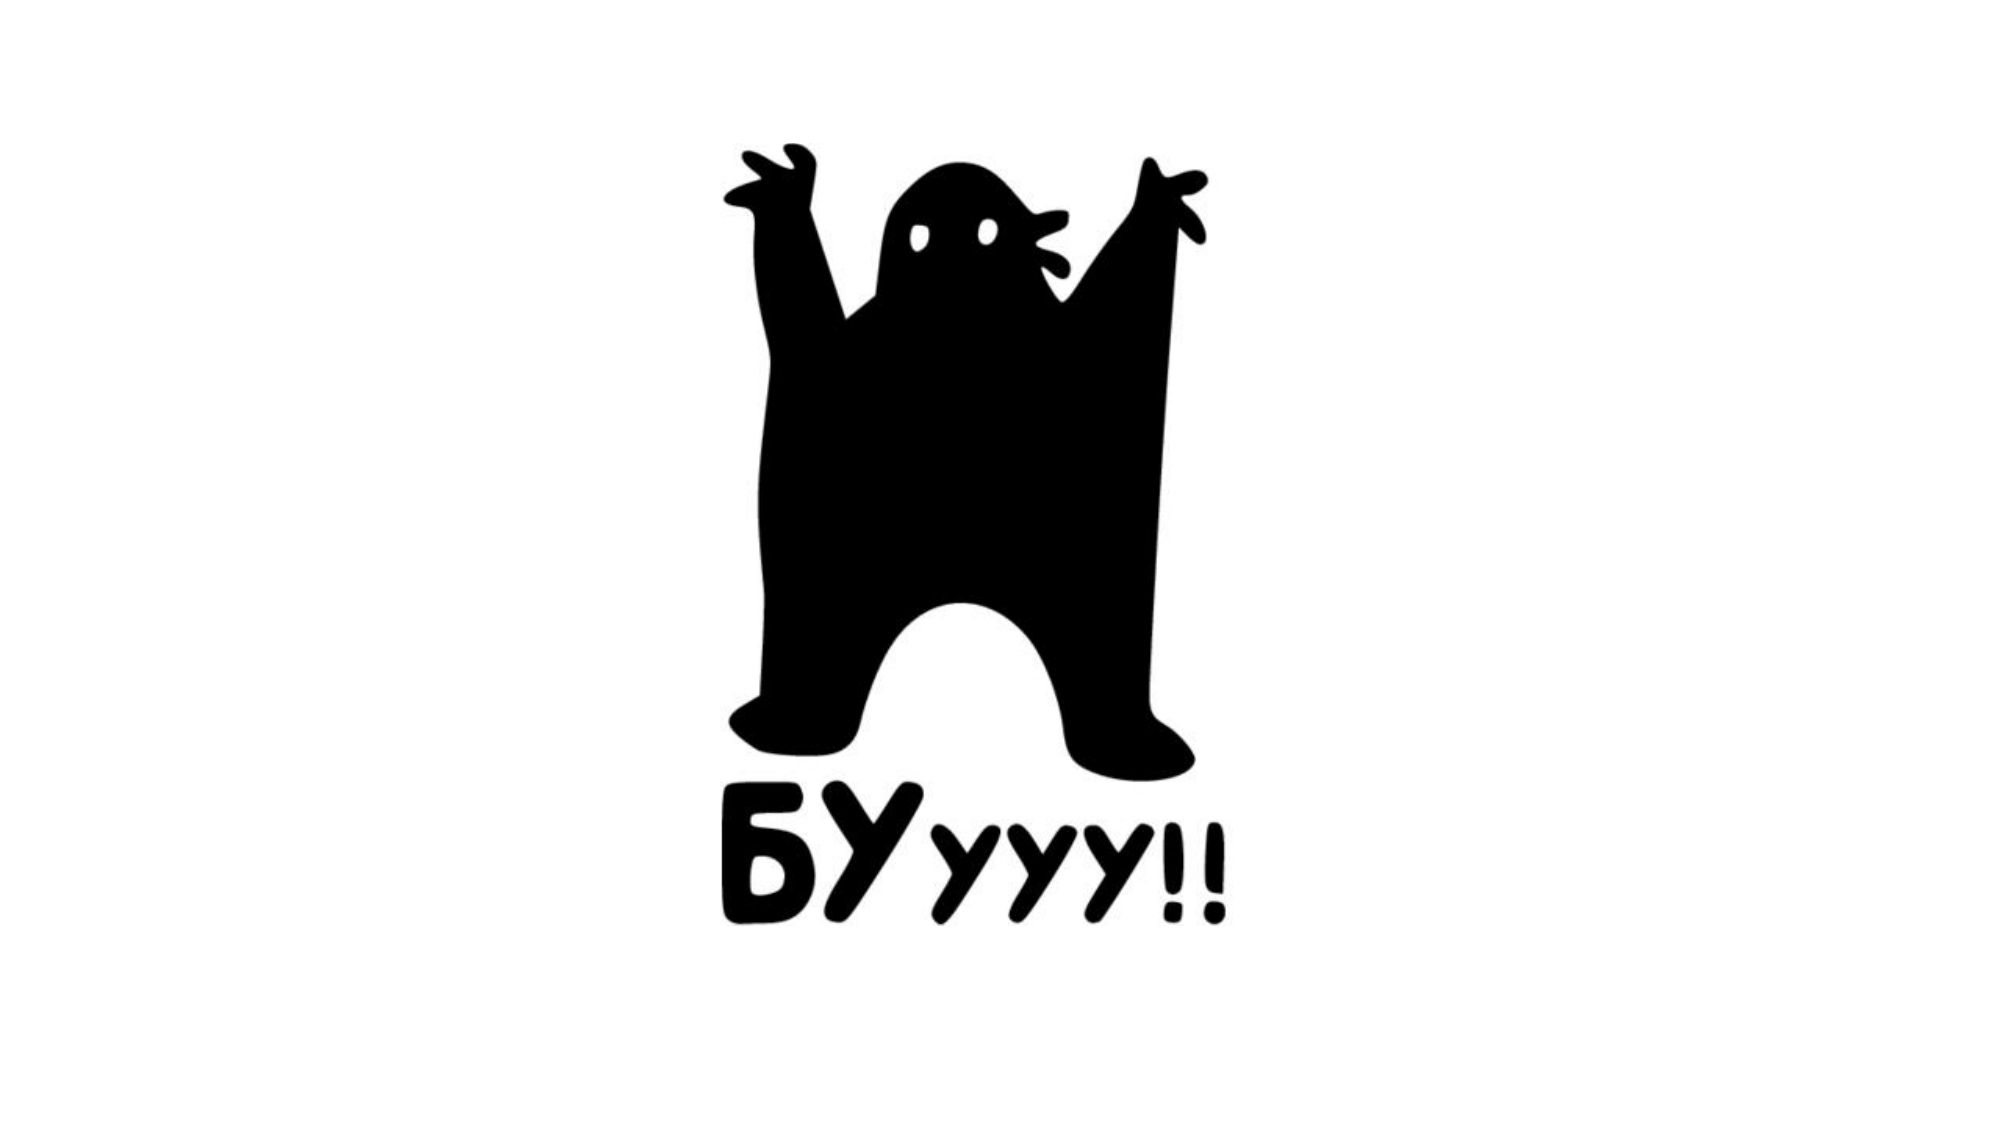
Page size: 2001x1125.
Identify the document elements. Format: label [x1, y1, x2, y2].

picture [583, 143, 1365, 926]
